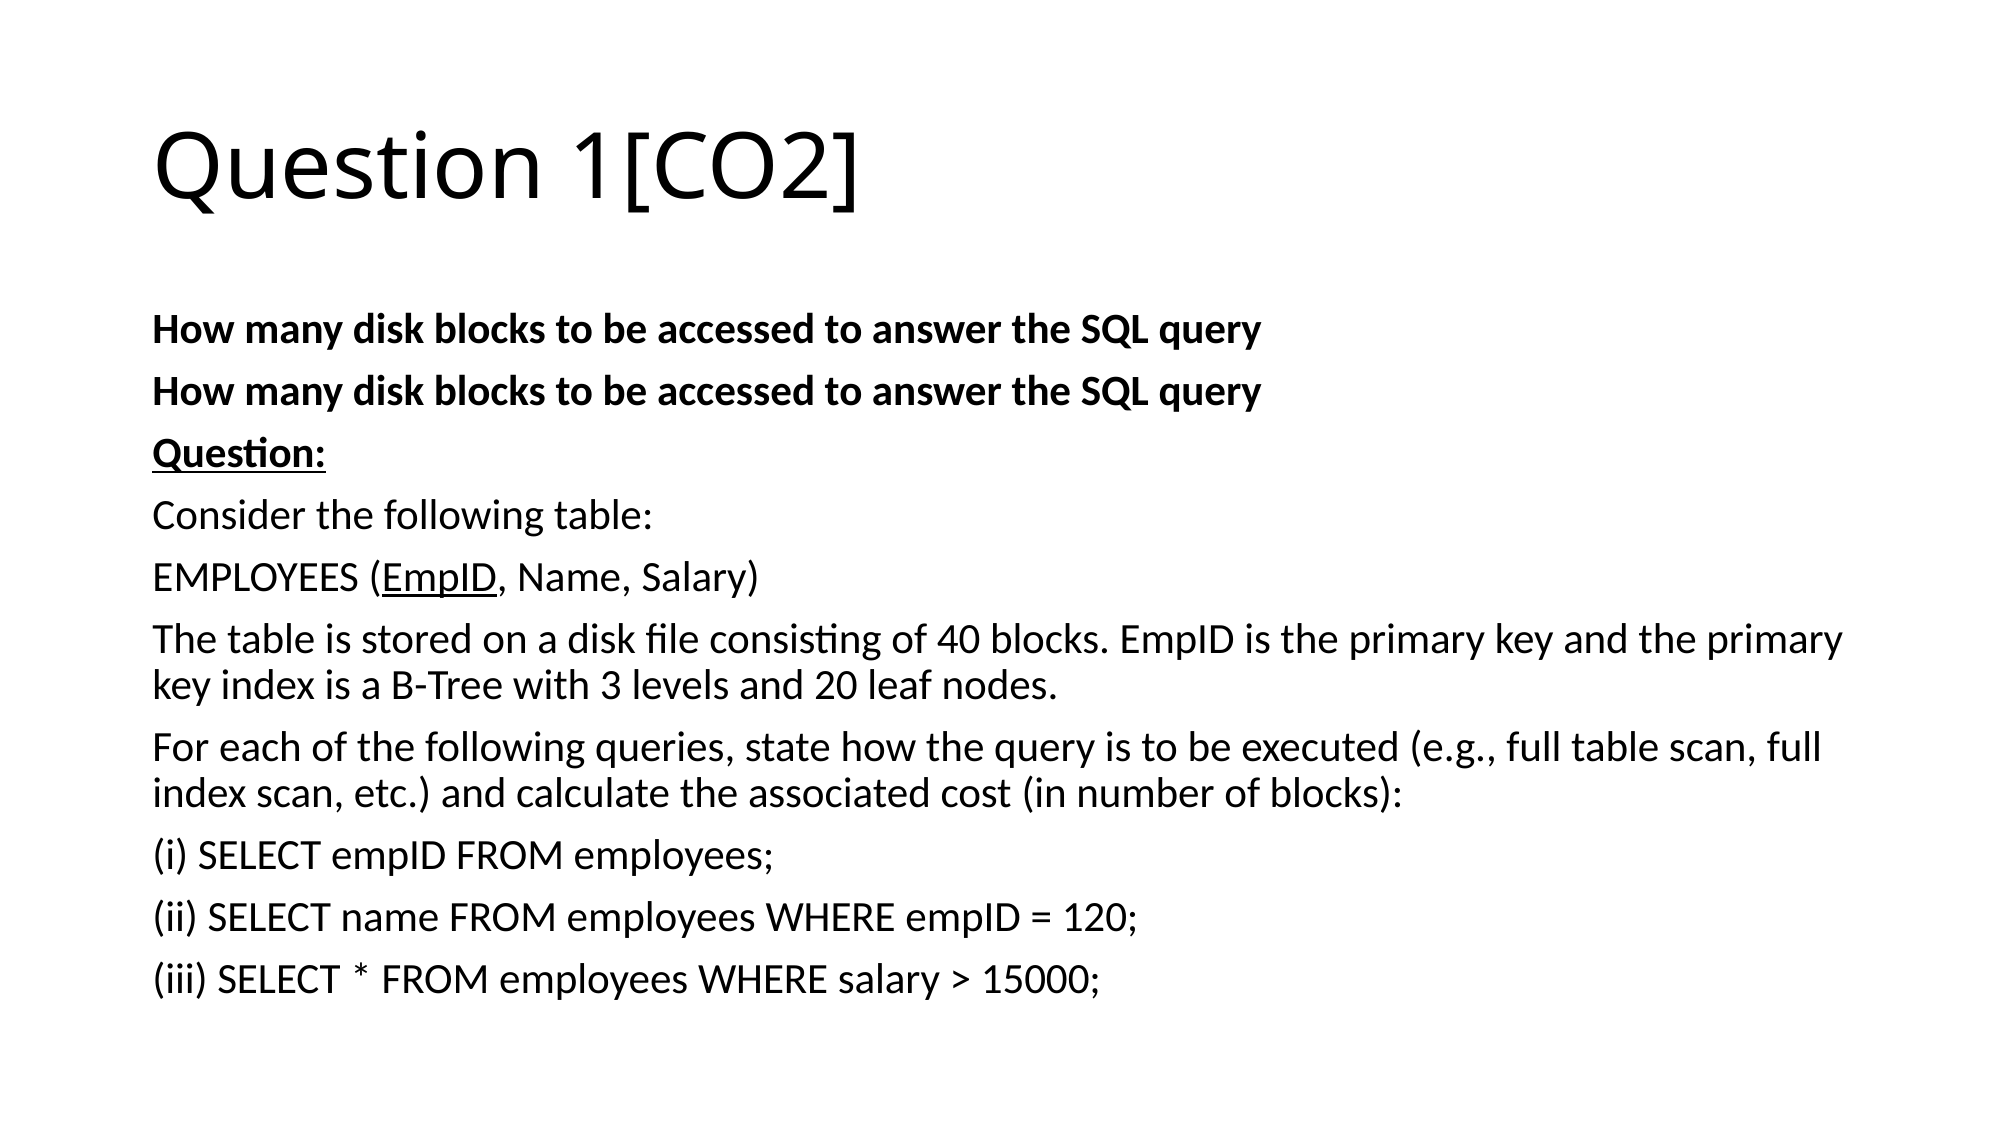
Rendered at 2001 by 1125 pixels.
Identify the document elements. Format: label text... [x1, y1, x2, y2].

list How many disk blocks to be accessed to answer the SQL query How many disk blocks to be accessed to answer the SQL query Question: Consider the following table: EMPLOYEES (EmpID, Name, Salary) The table is stored on a disk file consisting of 40 blocks. EmpID is the primary key and the primary key index is a B-Tree with 3 levels and 20 leaf nodes. For each of the following queries, state how the query is to be executed (e.g., full table scan, full index scan, etc.) and calculate the associated cost (in number of blocks): (i) SELECT empID FROM employees; (ii) SELECT name FROM employees WHERE empID = 120; (iii) SELECT * FROM employees WHERE salary > 15000; [137, 299, 1863, 1014]
title Question 1[CO2] [137, 59, 1863, 278]
